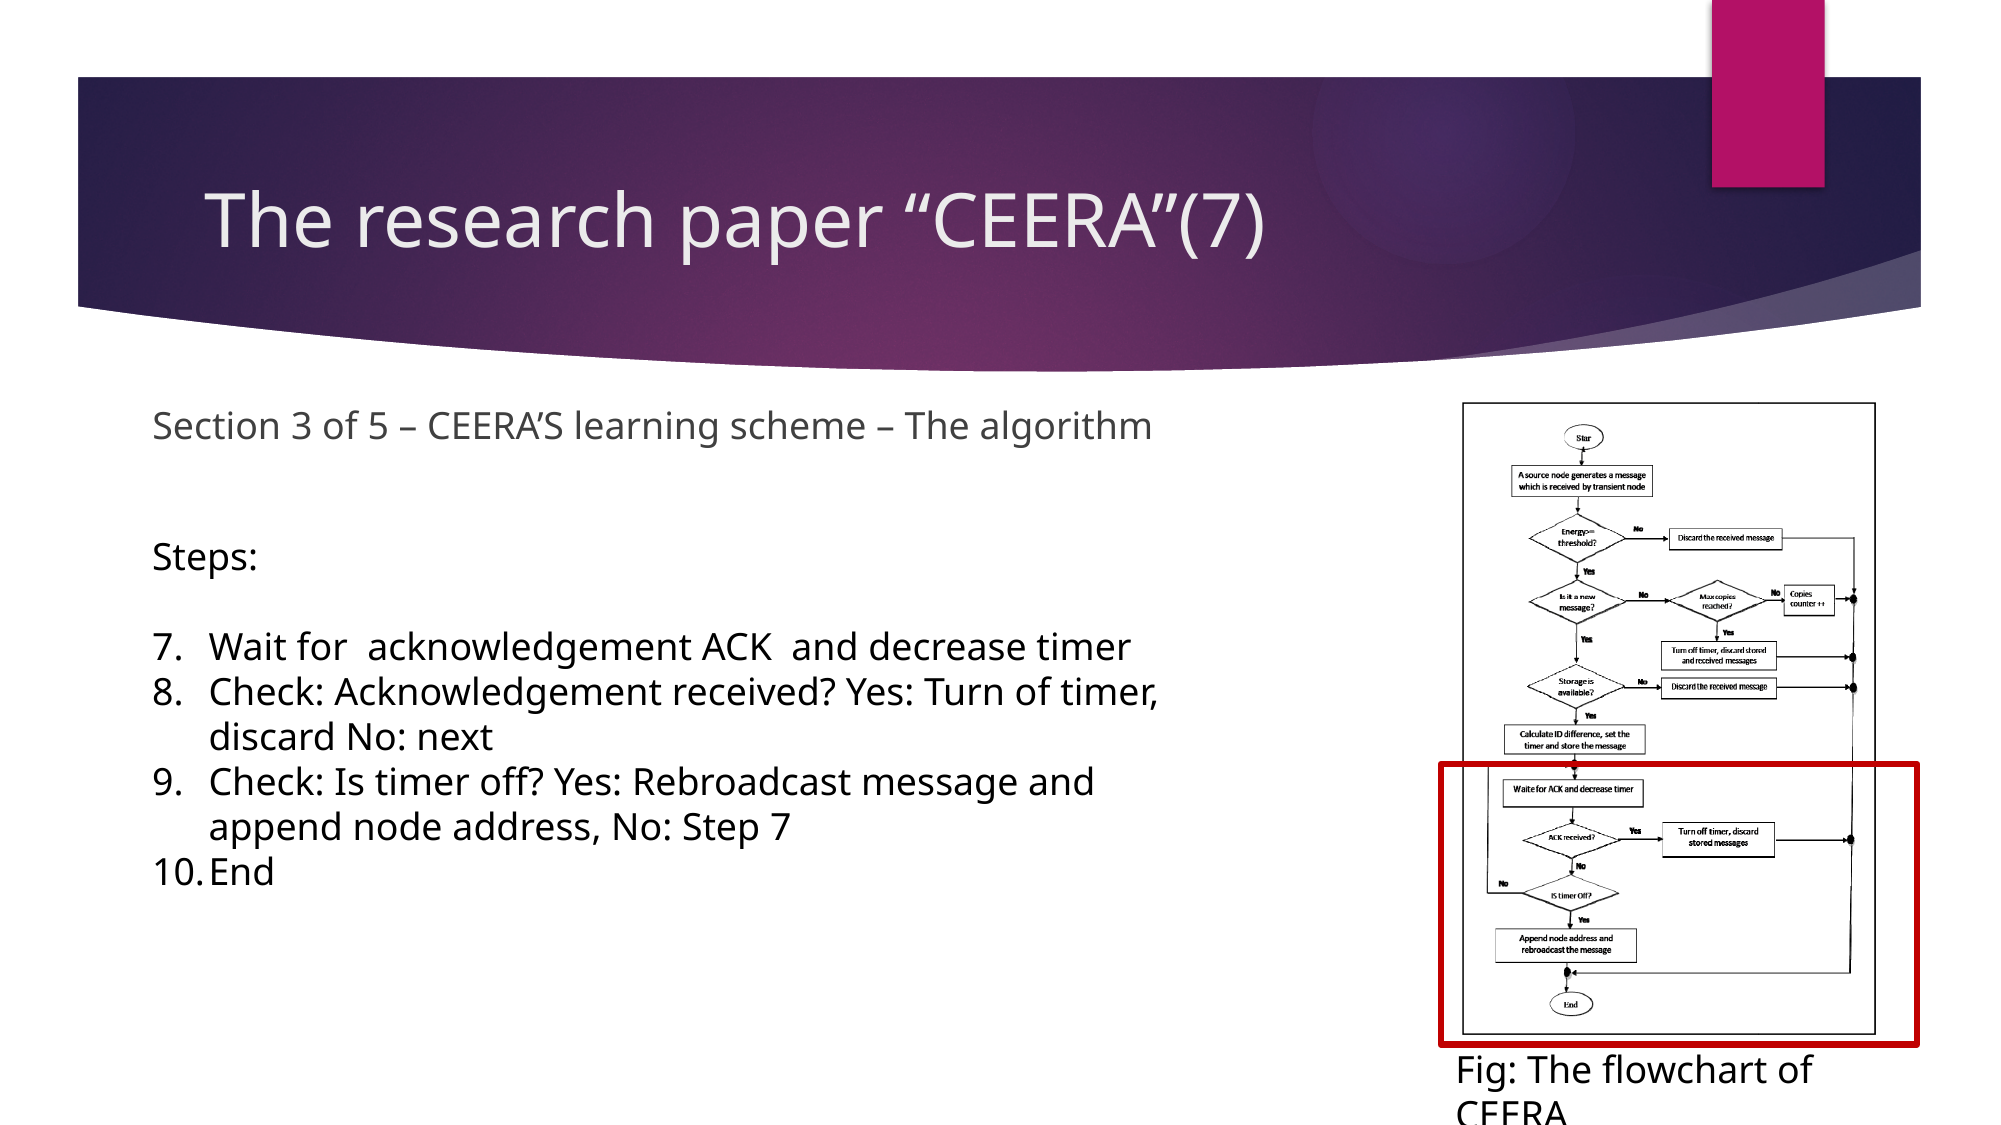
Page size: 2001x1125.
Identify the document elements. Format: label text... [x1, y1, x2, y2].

text_box Fig: The flowchart of CEERA [1440, 1046, 1899, 1125]
text_box [1883, 762, 1919, 1046]
list Section 3 of 5 – CEERA’S learning scheme – The algorithm [137, 394, 1325, 495]
text_box Steps: Wait for acknowledgement ACK and decrease timer Check: Acknowledgement received? Yes: Turn of timer, discard No: next Check: Is timer off? Yes: Rebroadcast message and append node address, No: Step 7 End [137, 525, 1210, 901]
picture [1459, 399, 1880, 1040]
title The research paper “CEERA”(7) [189, 159, 1627, 276]
text_box [1439, 762, 1457, 1046]
